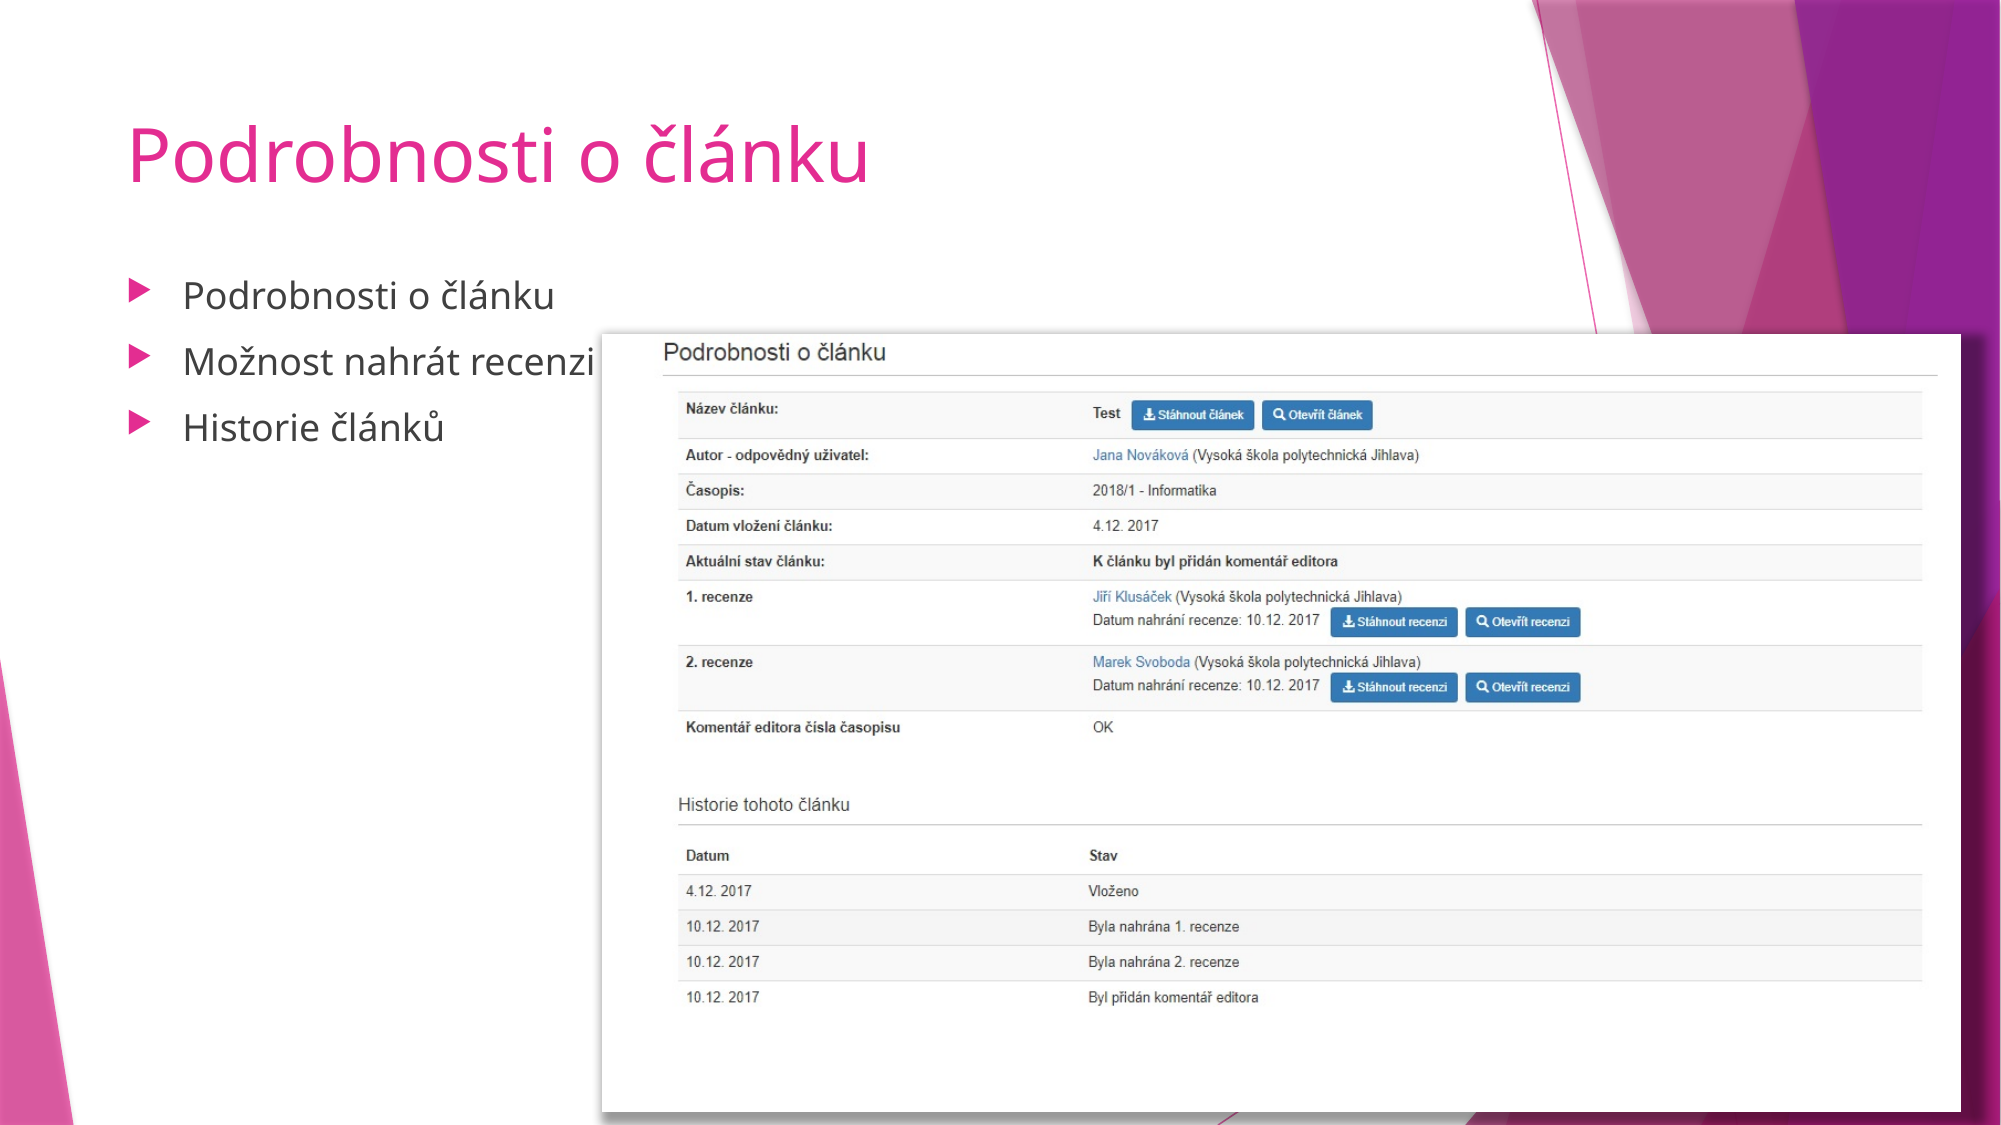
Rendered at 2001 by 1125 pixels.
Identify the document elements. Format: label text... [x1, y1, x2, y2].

list Podrobnosti o článku Možnost nahrát recenzi Historie článků [111, 264, 1522, 902]
title Podrobnosti o článku [111, 99, 1522, 234]
picture [601, 334, 1961, 1113]
